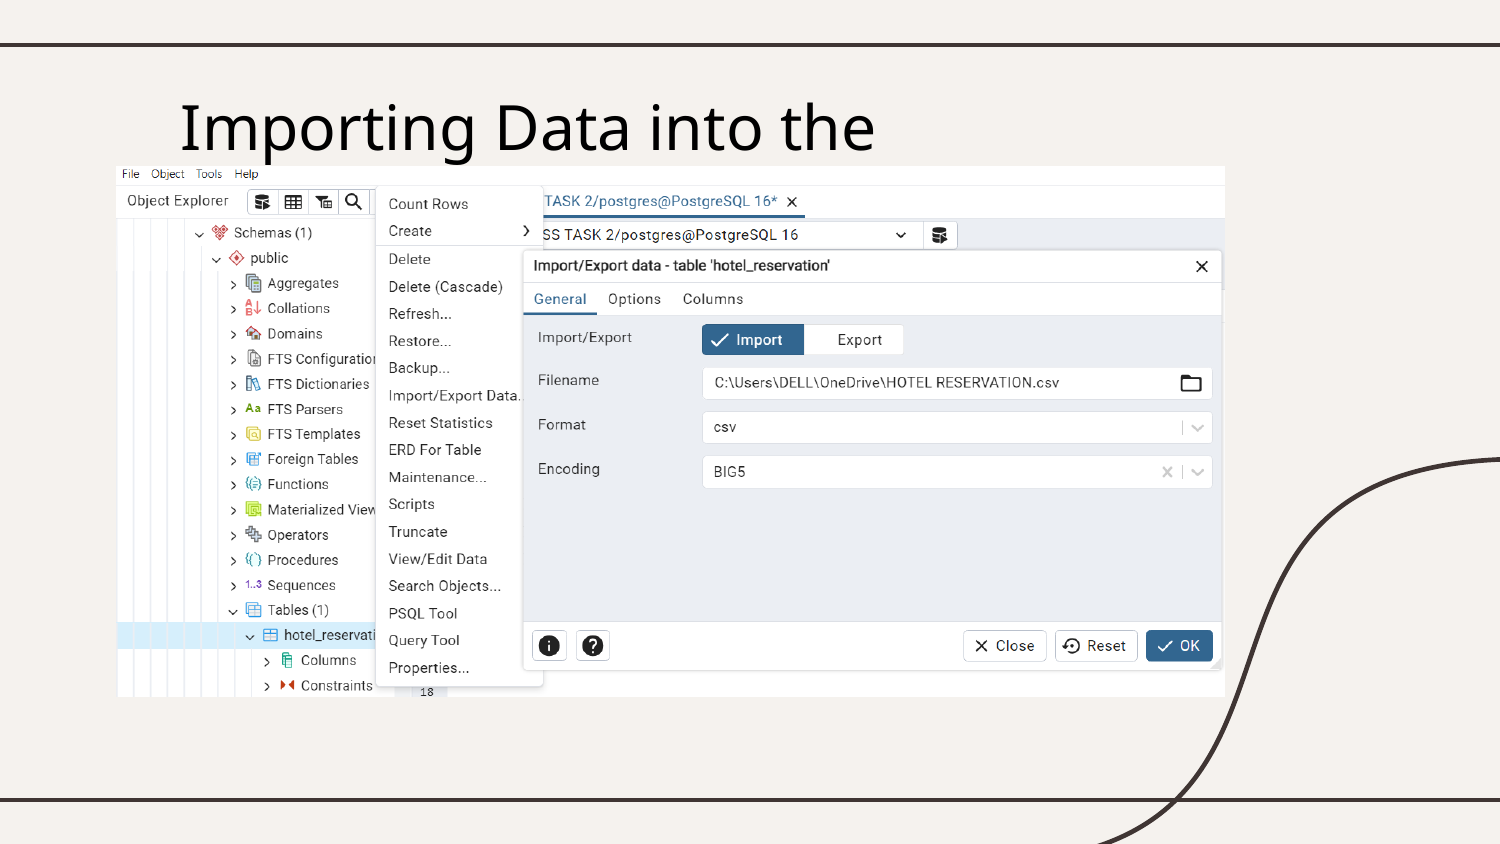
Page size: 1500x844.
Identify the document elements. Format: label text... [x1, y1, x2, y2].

picture [116, 166, 1225, 697]
title Importing Data into the Table [116, 72, 1049, 166]
